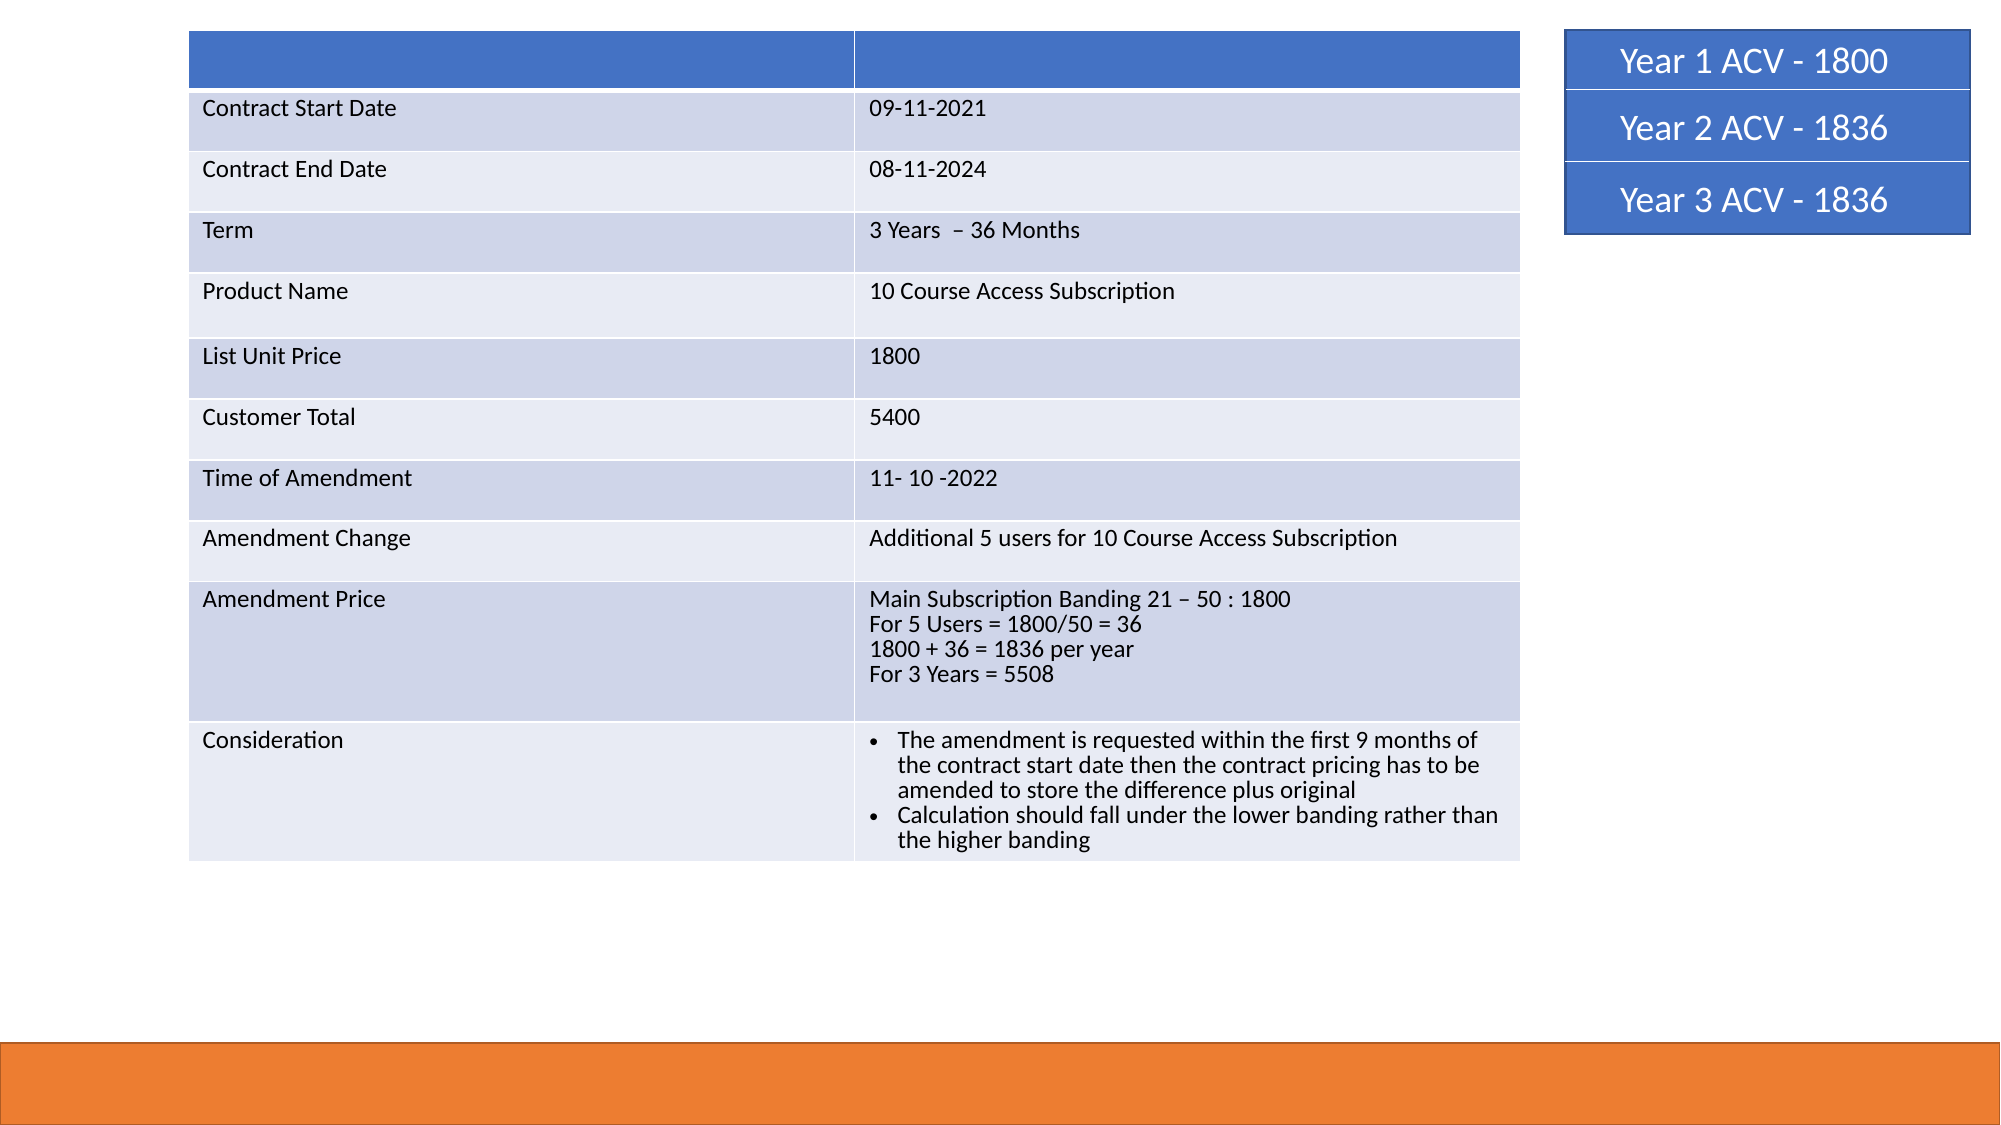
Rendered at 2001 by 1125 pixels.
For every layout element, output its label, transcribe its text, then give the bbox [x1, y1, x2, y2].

table_cell Additional 5 users for 10 Course Access Subscription [855, 522, 1520, 581]
table_cell The amendment is requested within the first 9 months of the contract start date then the contract pricing has to be amended to store the difference plus original Calculation should fall under the lower banding rather than the higher banding [855, 723, 1520, 861]
text_box Year 2 ACV - 1836 [1605, 95, 1930, 156]
text_box Year 1 ACV - 1800 [1605, 29, 1930, 89]
text_box [1564, 29, 1971, 235]
text_box [0, 1042, 2000, 1125]
table_cell Main Subscription Banding 21 – 50 : 1800 For 5 Users = 1800/50 = 36 1800 + 36 = 1836 per year For 3 Years = 5508 [855, 582, 1520, 721]
text_box Year 3 ACV - 1836 [1605, 167, 1930, 228]
table_cell Consideration [189, 723, 854, 861]
table_cell Term [189, 213, 854, 272]
table_cell Amendment Change [189, 522, 854, 581]
table_cell 1800 [855, 339, 1520, 398]
table_cell List Unit Price [189, 339, 854, 398]
table_header [189, 31, 854, 88]
table_cell 09-11-2021 [855, 93, 1520, 151]
table_cell Contract Start Date [189, 93, 854, 151]
table_cell Amendment Price [189, 582, 854, 721]
table_header [855, 31, 1520, 88]
table_cell Product Name [189, 274, 854, 337]
table_cell Time of Amendment [189, 461, 854, 520]
table_cell 5400 [855, 400, 1520, 459]
table_cell 3 Years – 36 Months [855, 213, 1520, 272]
table_cell Contract End Date [189, 152, 854, 211]
table_cell 11- 10 -2022 [855, 461, 1520, 520]
table_cell Customer Total [189, 400, 854, 459]
table_cell 10 Course Access Subscription [855, 274, 1520, 337]
table_cell 08-11-2024 [855, 152, 1520, 211]
